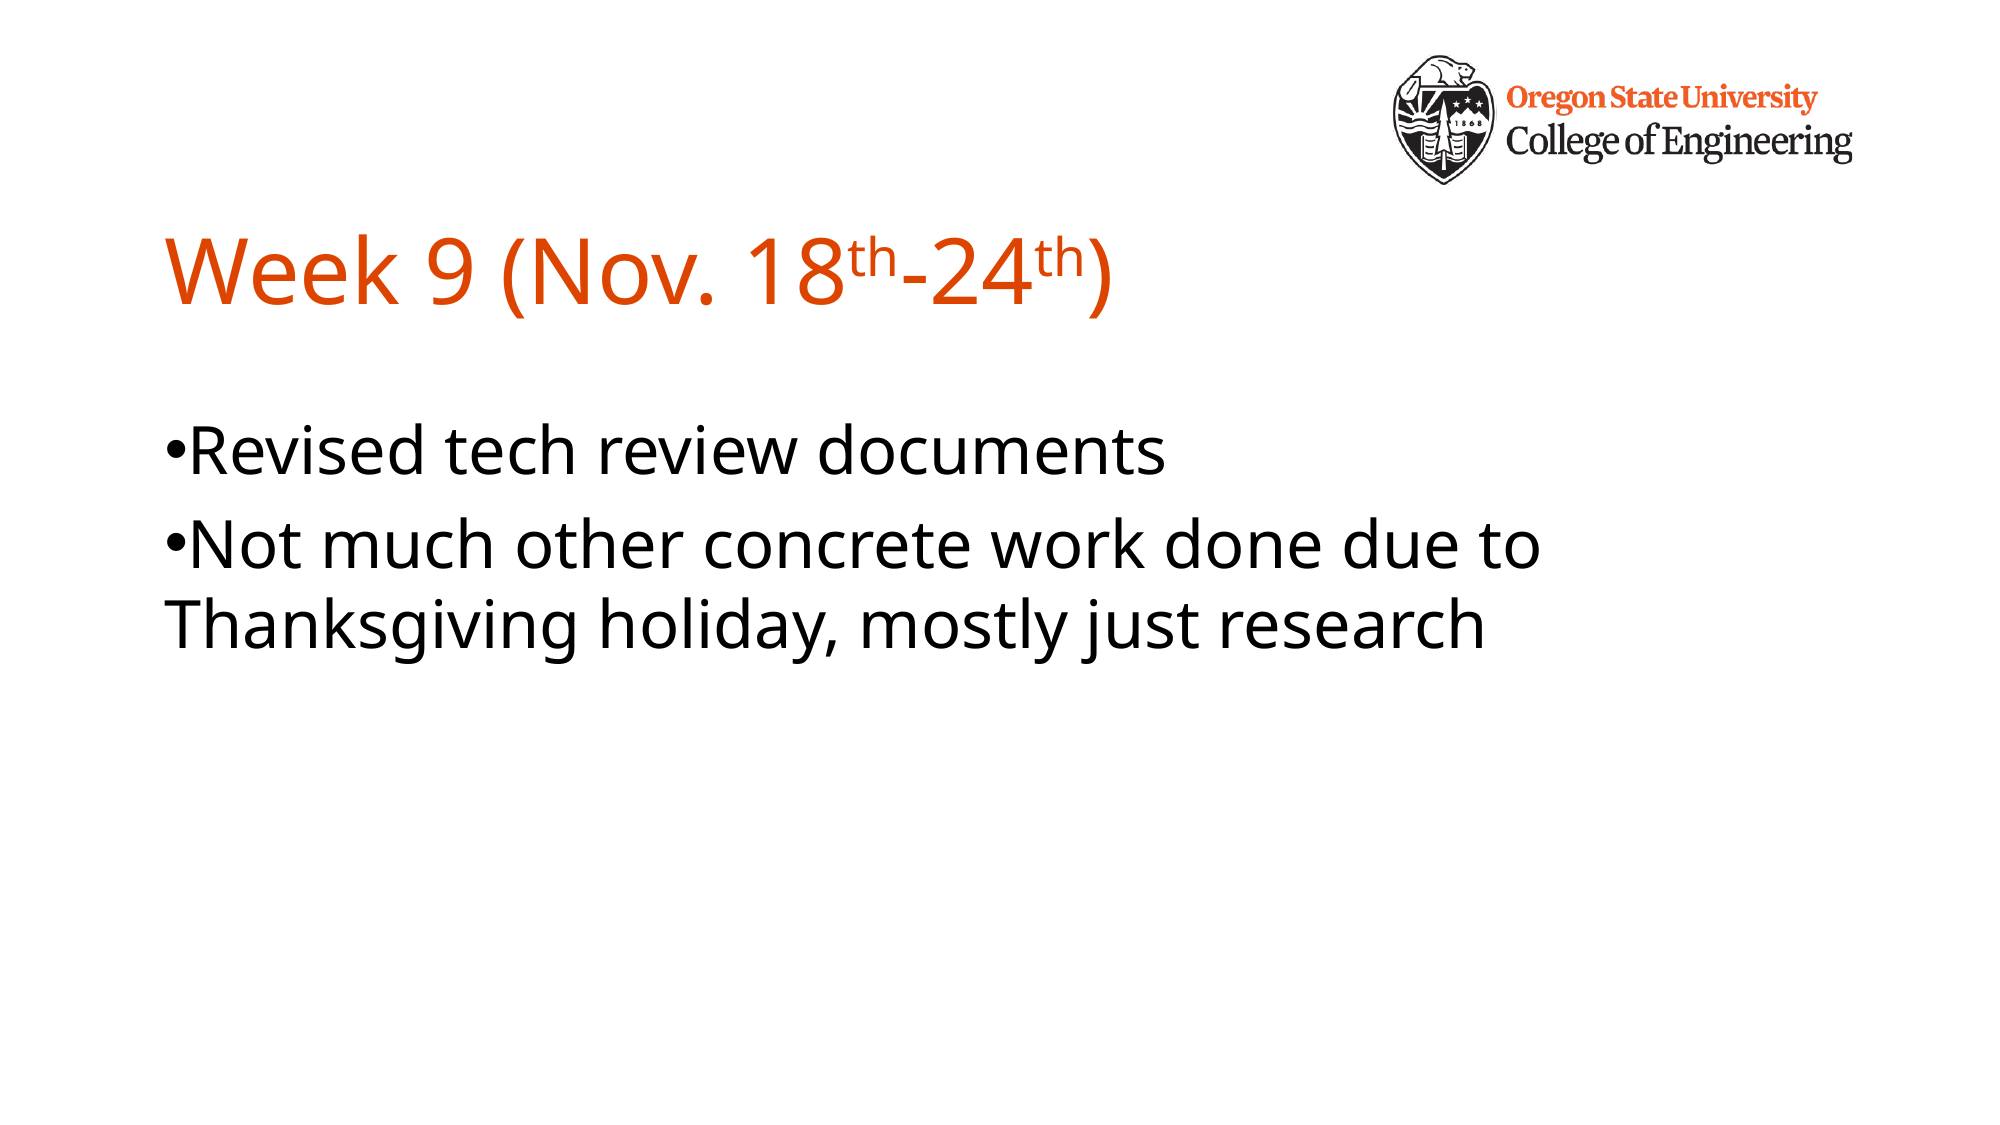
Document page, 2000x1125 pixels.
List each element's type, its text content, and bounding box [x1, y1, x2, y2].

title Week 9 (Nov. 18th-24th) [149, 205, 1850, 400]
list Revised tech review documents Not much other concrete work done due to Thanksgiving holiday, mostly just research [149, 400, 1850, 1005]
